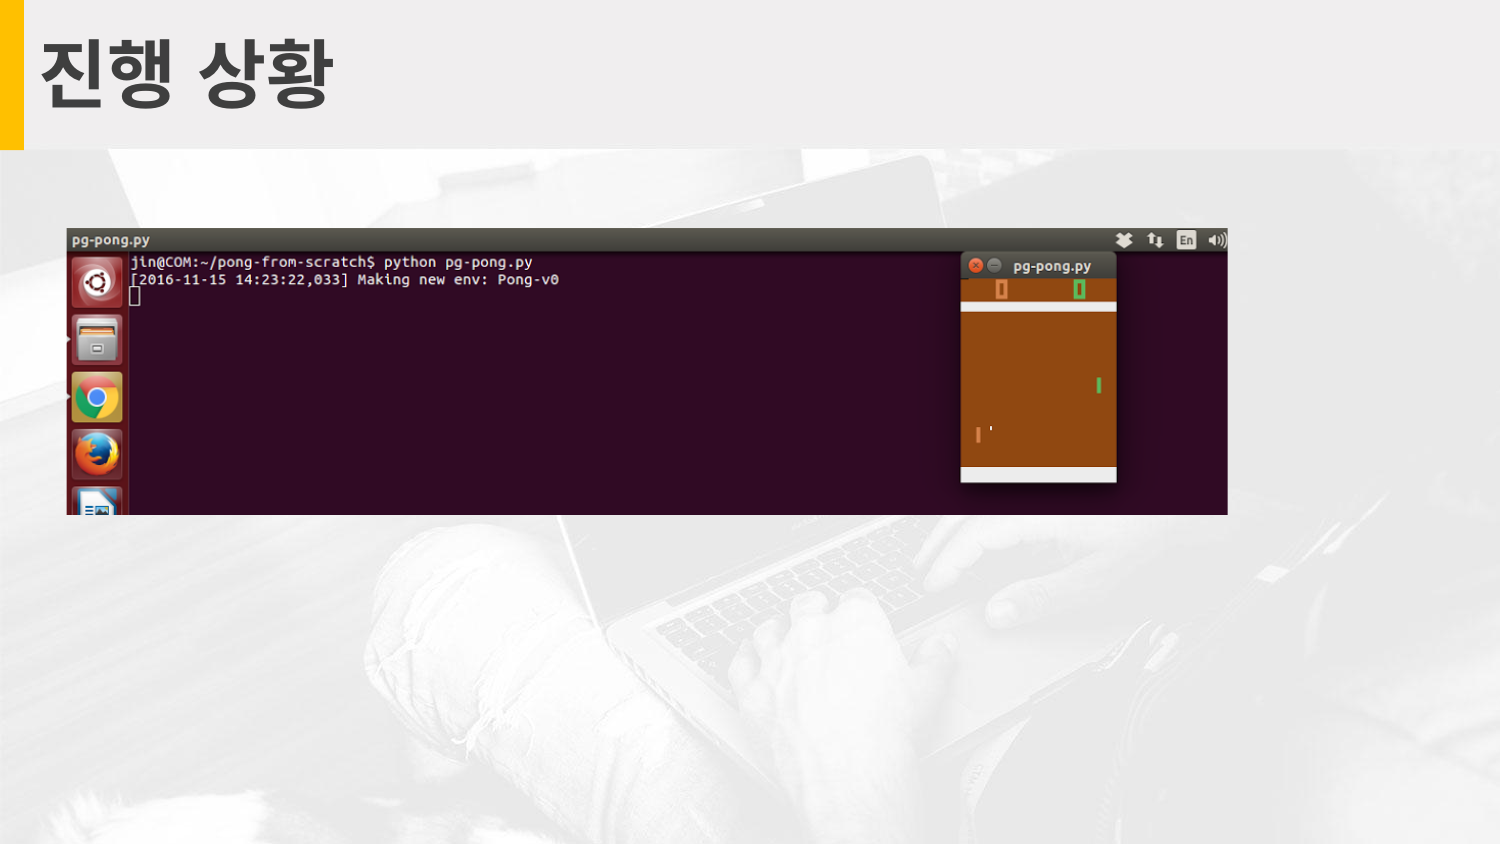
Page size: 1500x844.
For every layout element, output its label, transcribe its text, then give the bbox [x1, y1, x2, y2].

title 진행 상황 [23, 0, 1500, 146]
picture [0, 146, 1500, 844]
